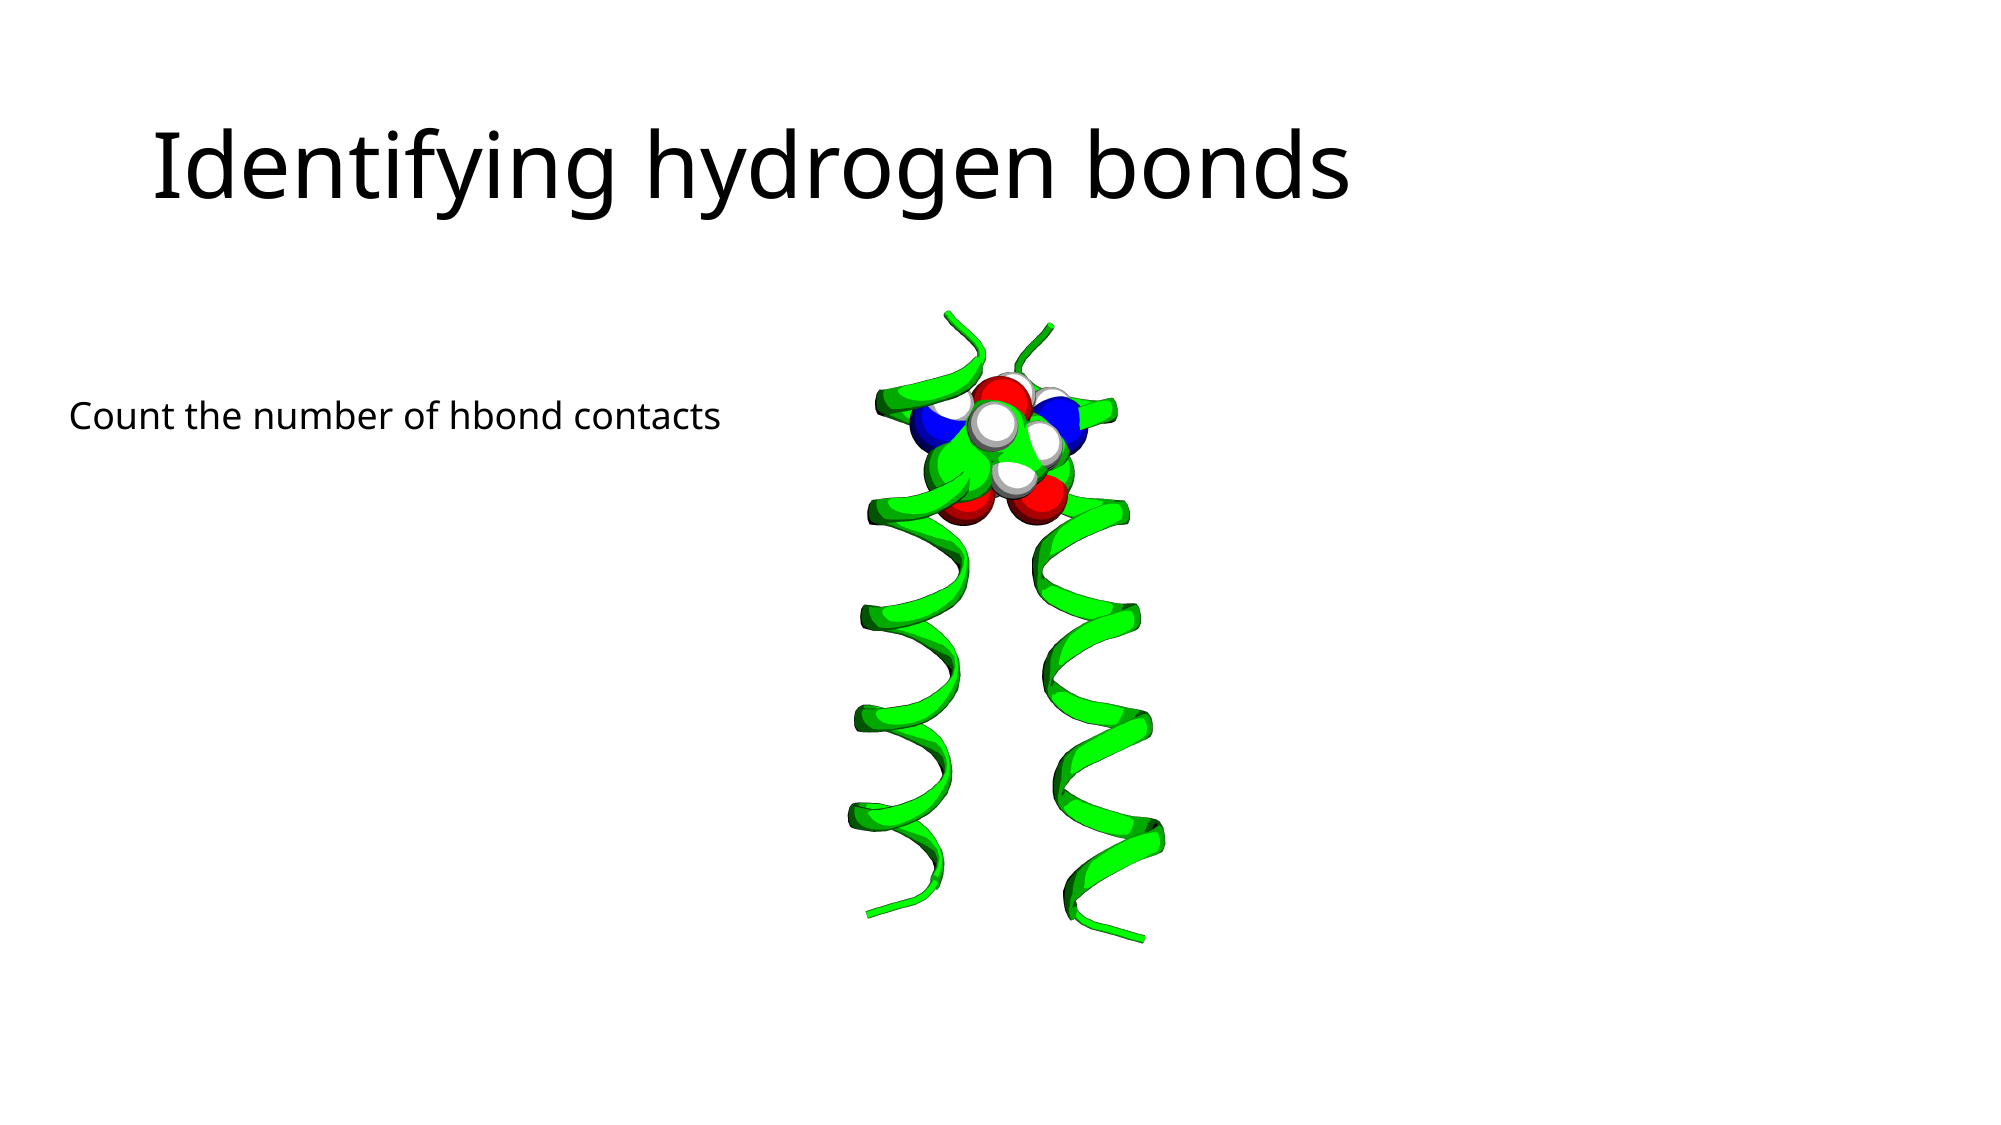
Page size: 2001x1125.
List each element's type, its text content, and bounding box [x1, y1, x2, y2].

text_box Count the number of hbond contacts [53, 385, 612, 445]
title Identifying hydrogen bonds [137, 59, 1863, 278]
picture [612, 227, 1391, 1006]
